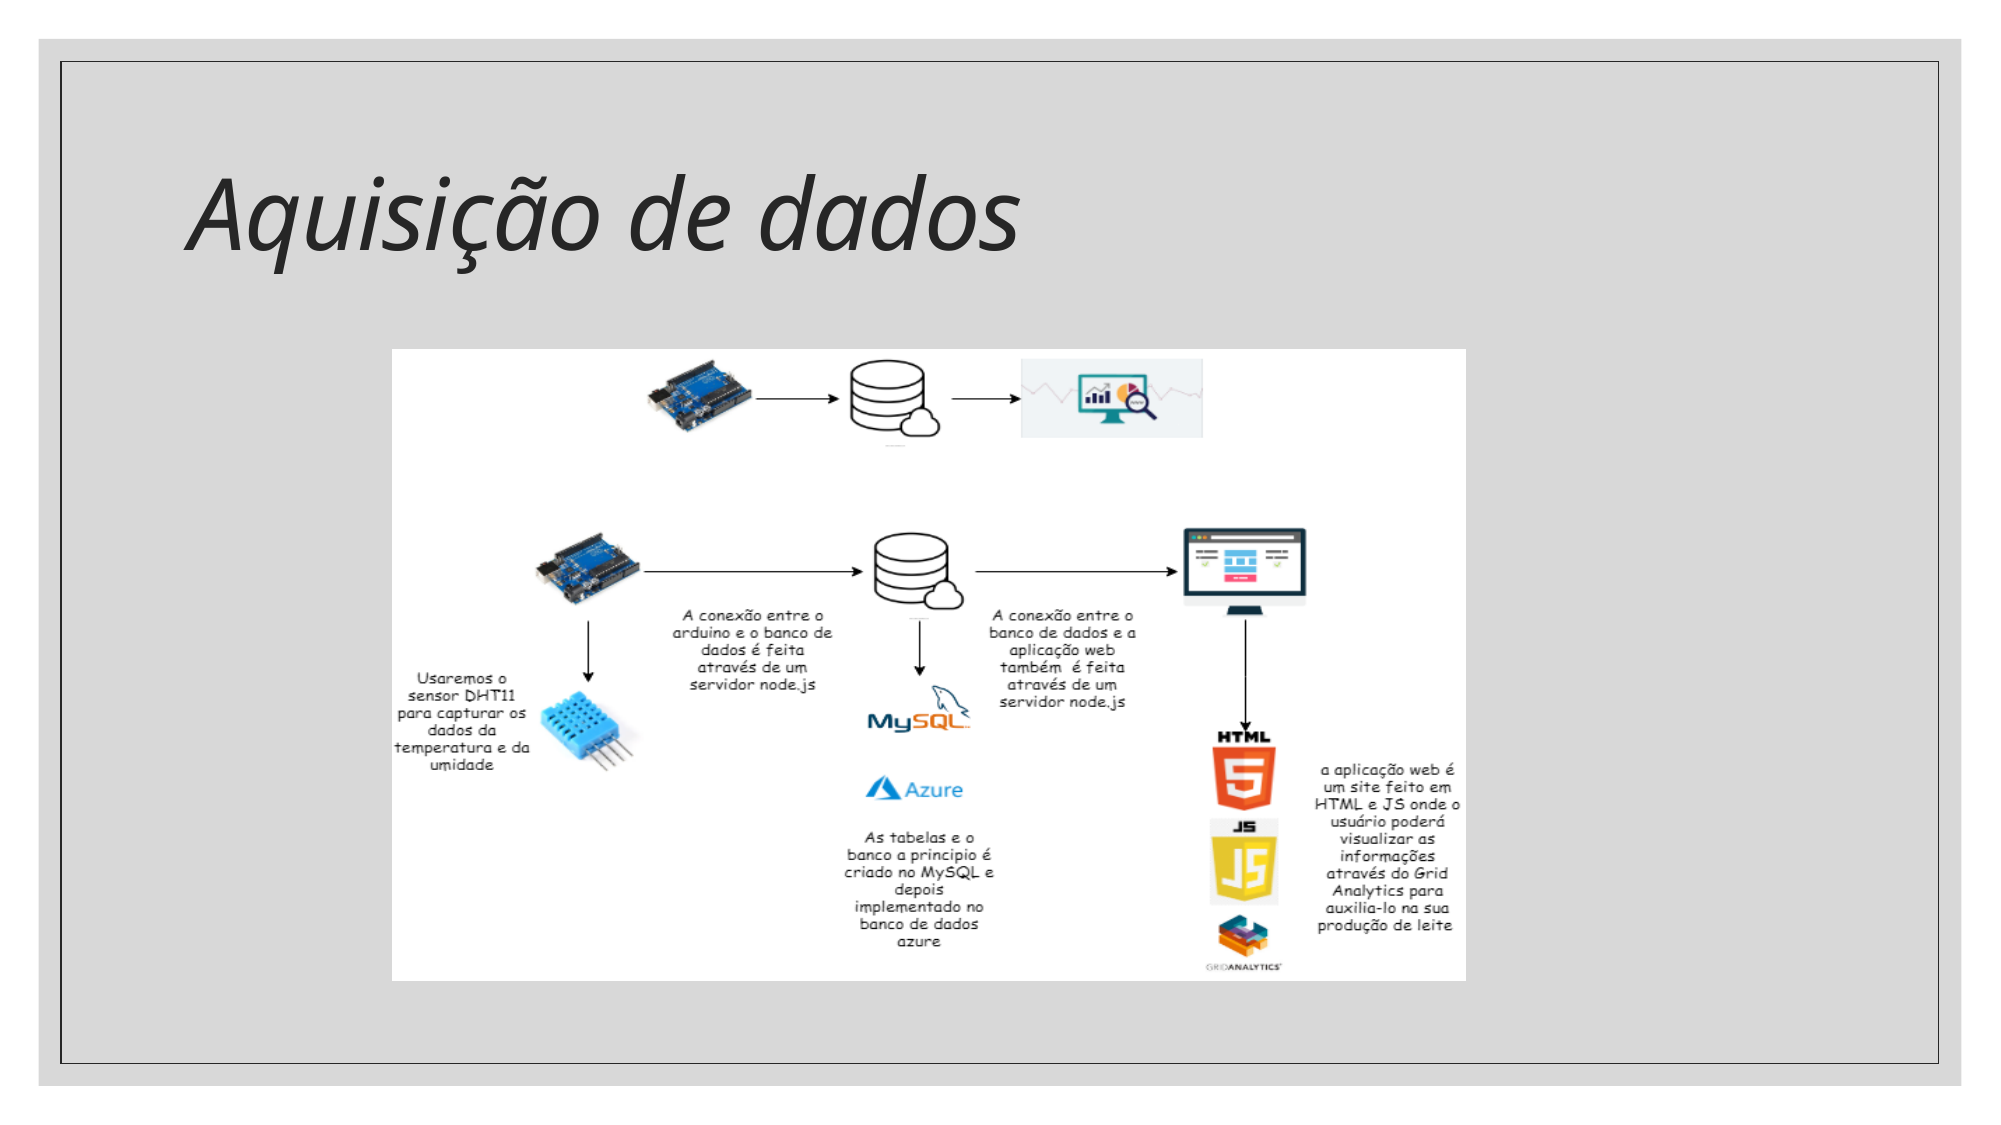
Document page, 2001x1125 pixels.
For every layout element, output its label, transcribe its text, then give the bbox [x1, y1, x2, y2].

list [392, 349, 1466, 981]
title Aquisição de dados [174, 105, 1825, 331]
